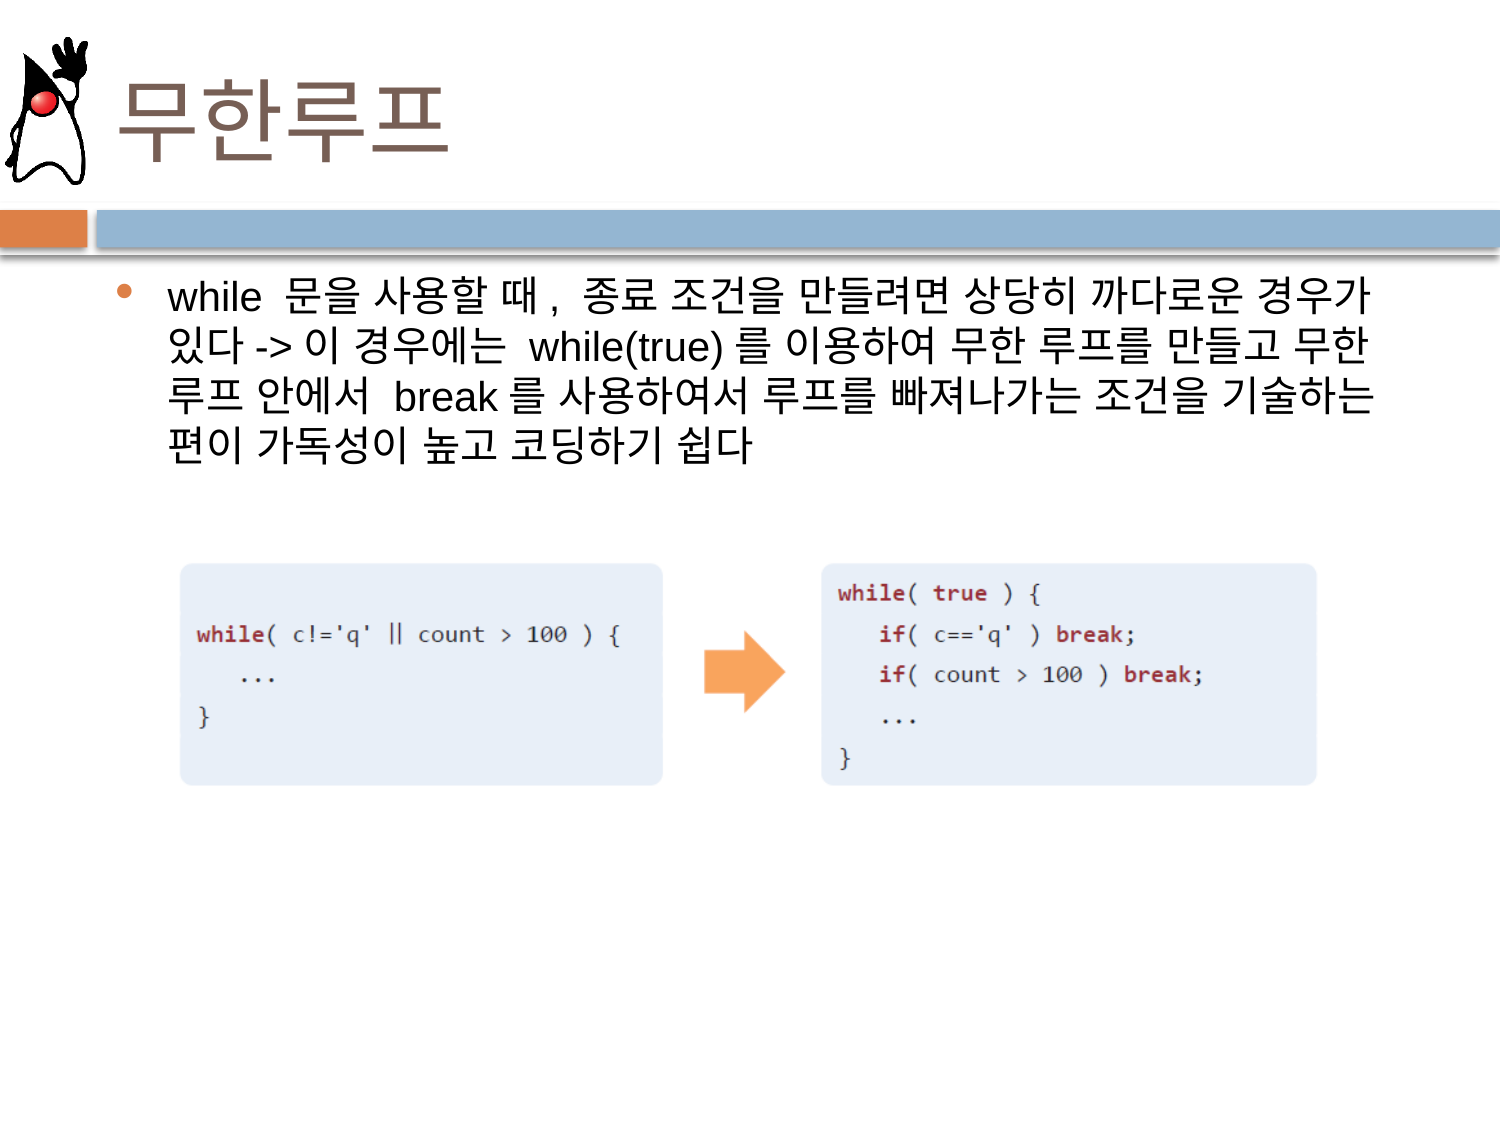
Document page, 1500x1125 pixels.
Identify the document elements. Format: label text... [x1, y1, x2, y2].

title 무한루프 [100, 37, 1438, 200]
picture [166, 540, 1334, 796]
list while 문을 사용할 때, 종료 조건을 만들려면 상당히 까다로운 경우가 있다->이 경우에는 while(true)를 이용하여 무한 루프를 만들고 무한 루프 안에서 break를 사용하여서 루프를 빠져나가는 조건을 기술하는 편이 가독성이 높고 코딩하기 쉽다 [100, 262, 1438, 1000]
picture [5, 37, 88, 185]
